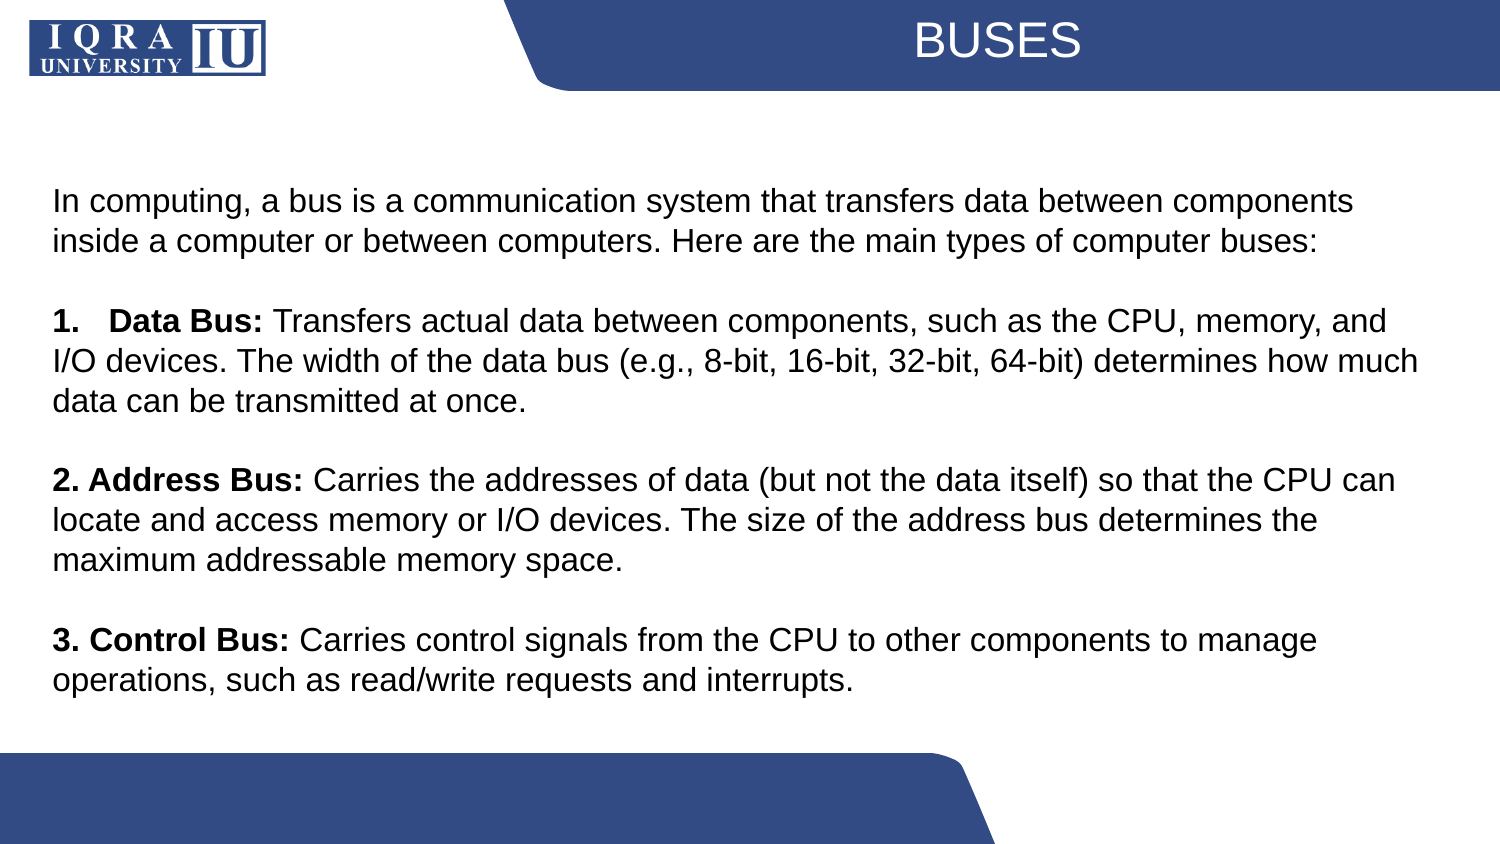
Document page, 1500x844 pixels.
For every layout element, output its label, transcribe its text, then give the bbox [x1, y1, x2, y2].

title BUSES [324, 0, 1500, 104]
text_box In computing, a bus is a communication system that transfers data between components inside a computer or between computers. Here are the main types of computer buses: Data Bus: Transfers actual data between components, such as the CPU, memory, and I/O devices. The width of the data bus (e.g., 8-bit, 16-bit, 32-bit, 64-bit) determines how much data can be transmitted at once. 2. Address Bus: Carries the addresses of data (but not the data itself) so that the CPU can locate and access memory or I/O devices. The size of the address bus determines the maximum addressable memory space. 3. Control Bus: Carries control signals from the CPU to other components to manage operations, such as read/write requests and interrupts. [37, 171, 1450, 706]
picture [29, 20, 266, 76]
